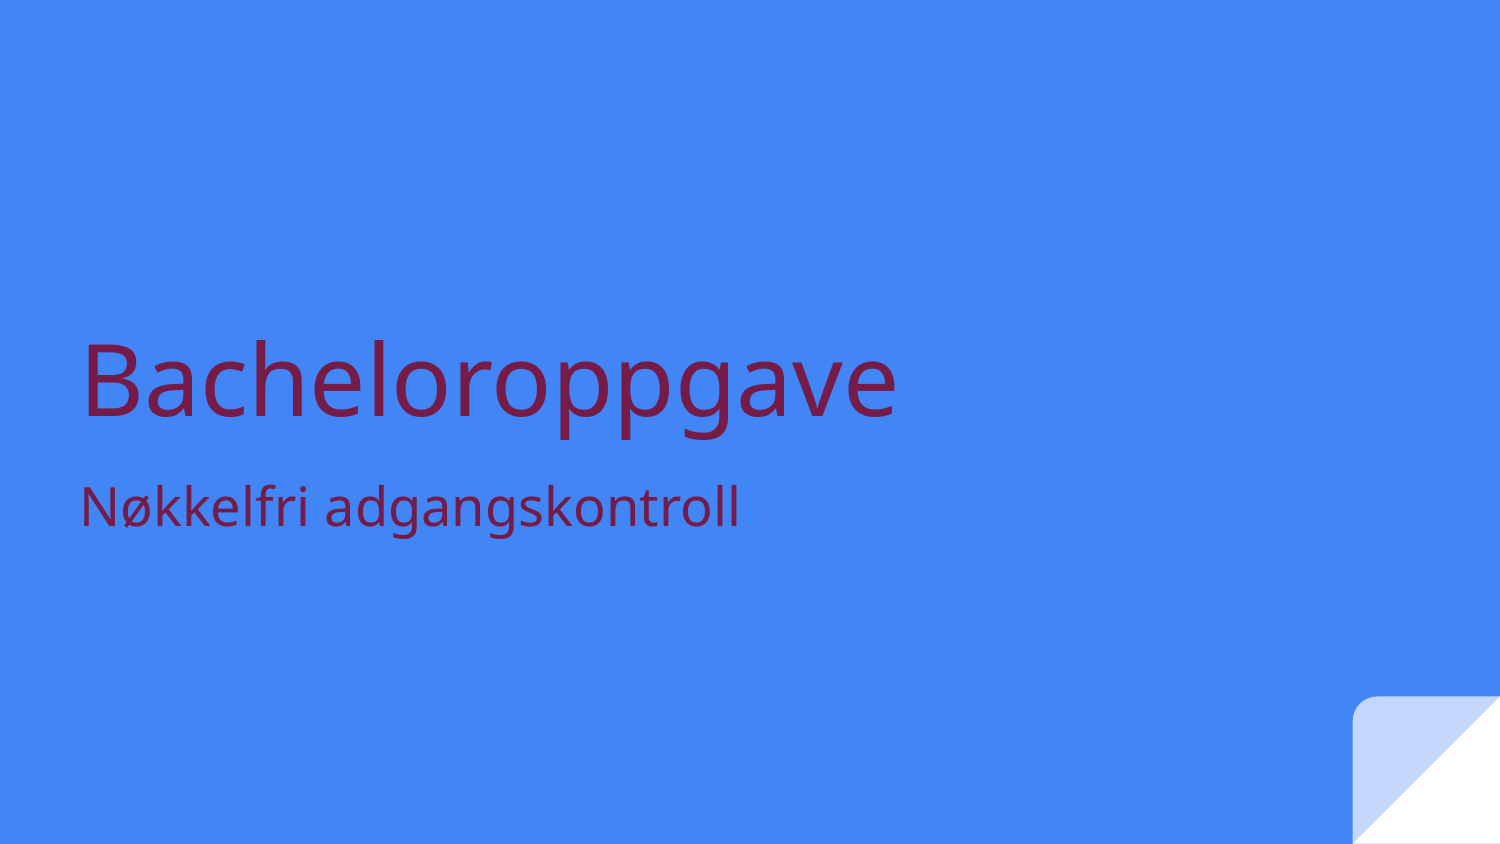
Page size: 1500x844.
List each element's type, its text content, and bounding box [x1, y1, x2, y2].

subtitle Nøkkelfri adgangskontroll [64, 457, 1413, 529]
title Bacheloroppgave [64, 298, 1413, 452]
